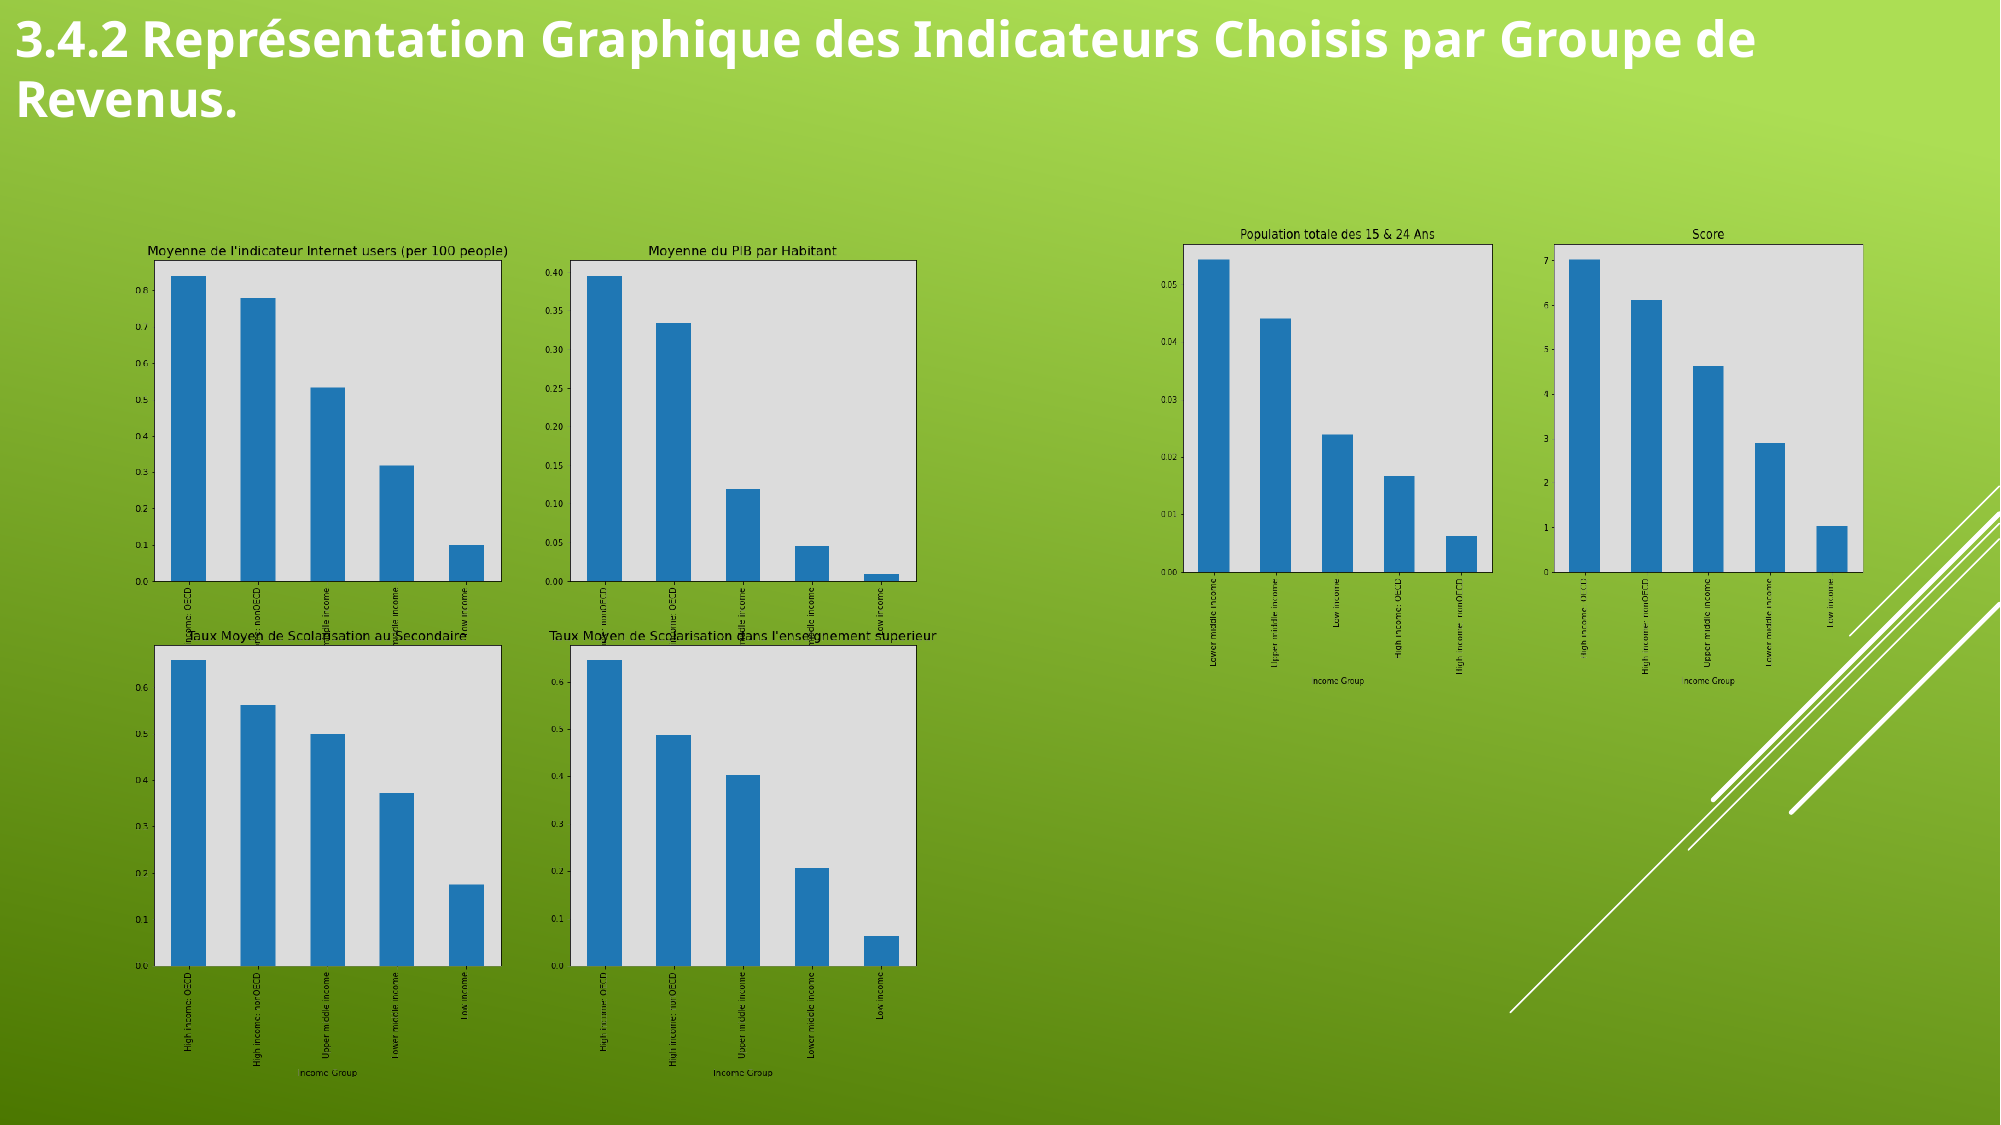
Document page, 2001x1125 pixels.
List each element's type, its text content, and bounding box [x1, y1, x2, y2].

picture [1073, 129, 1951, 1084]
title 3.4.2 Représentation Graphique des Indicateurs Choisis par Groupe de Revenus. [0, 0, 2000, 1125]
picture [31, 148, 1014, 1082]
